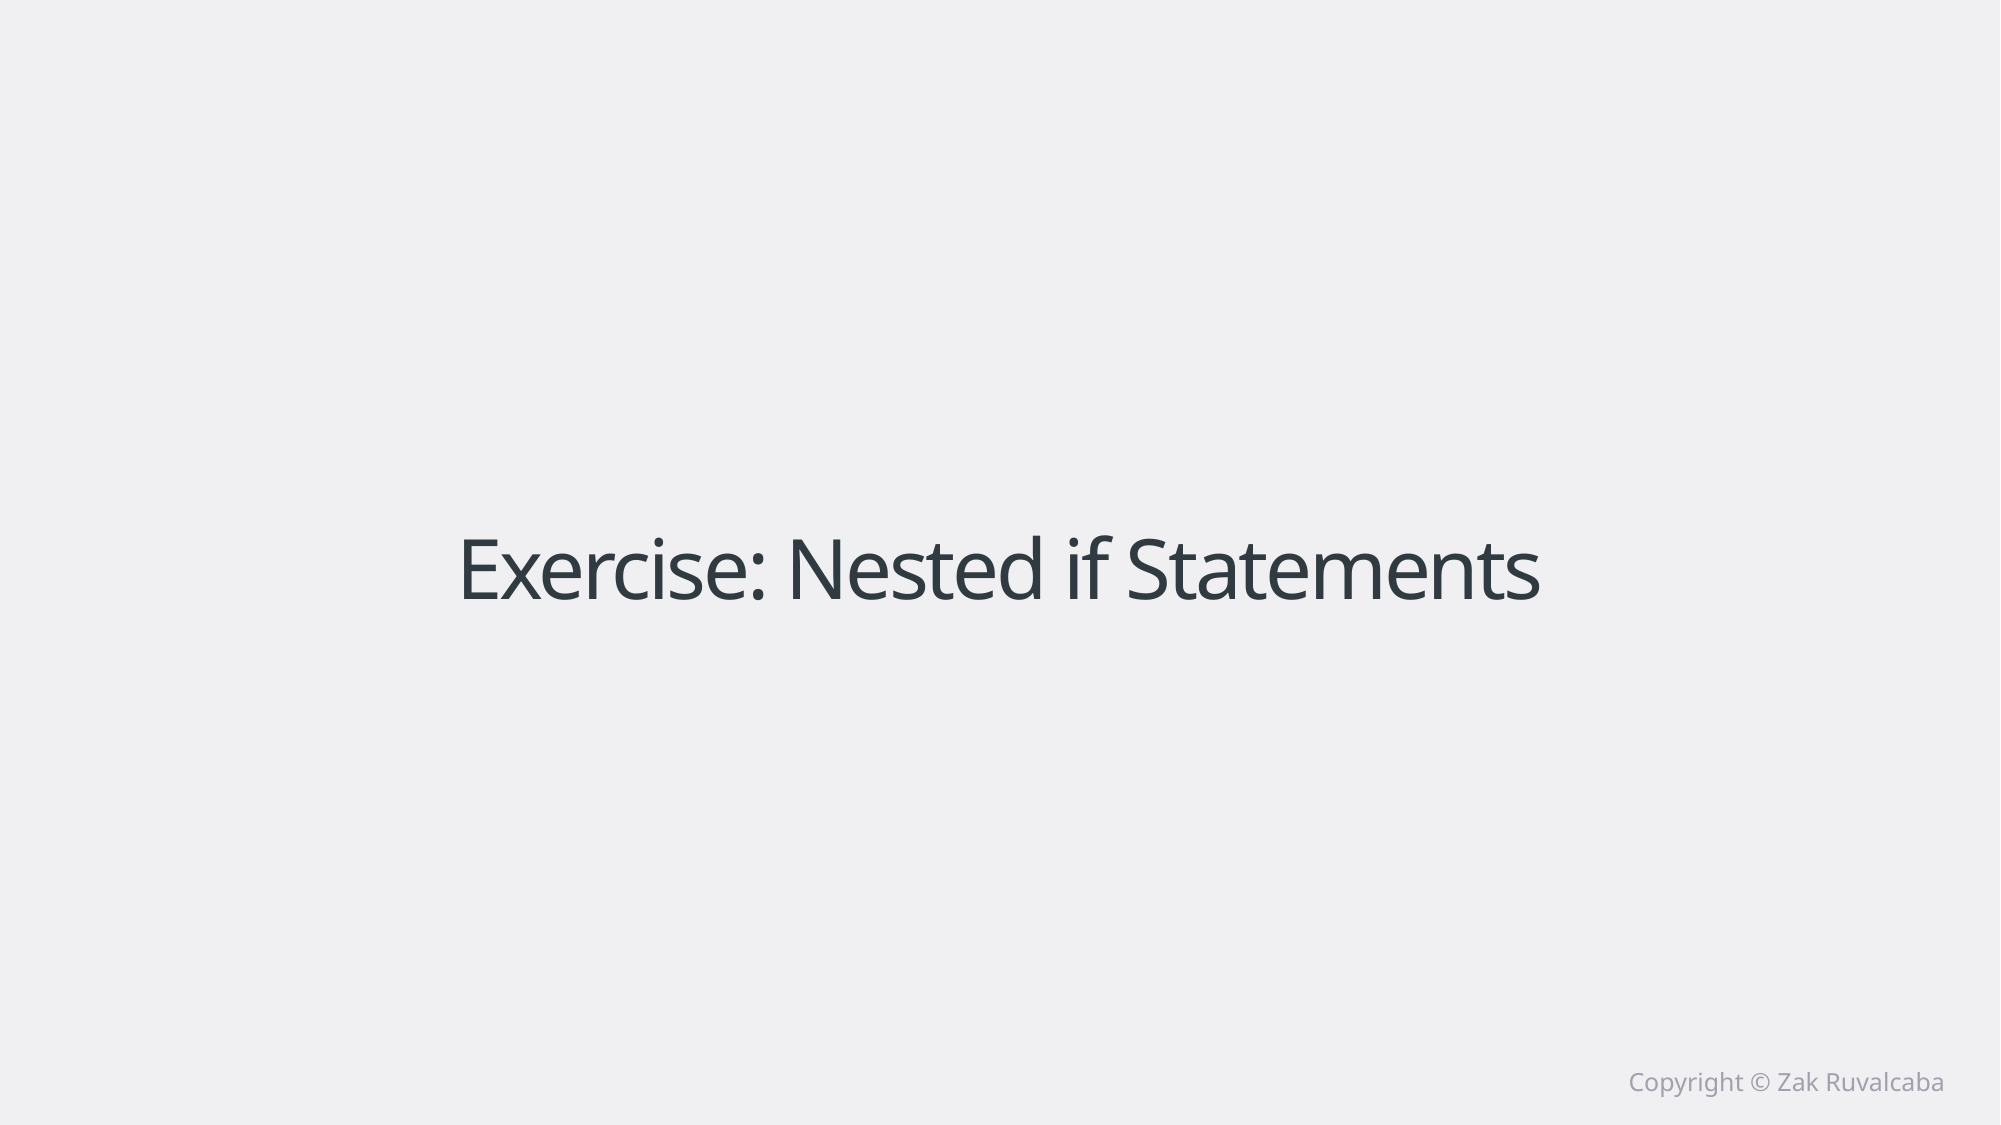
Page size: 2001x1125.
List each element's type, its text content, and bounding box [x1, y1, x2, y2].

title Exercise: Nested if Statements [89, 508, 1911, 617]
